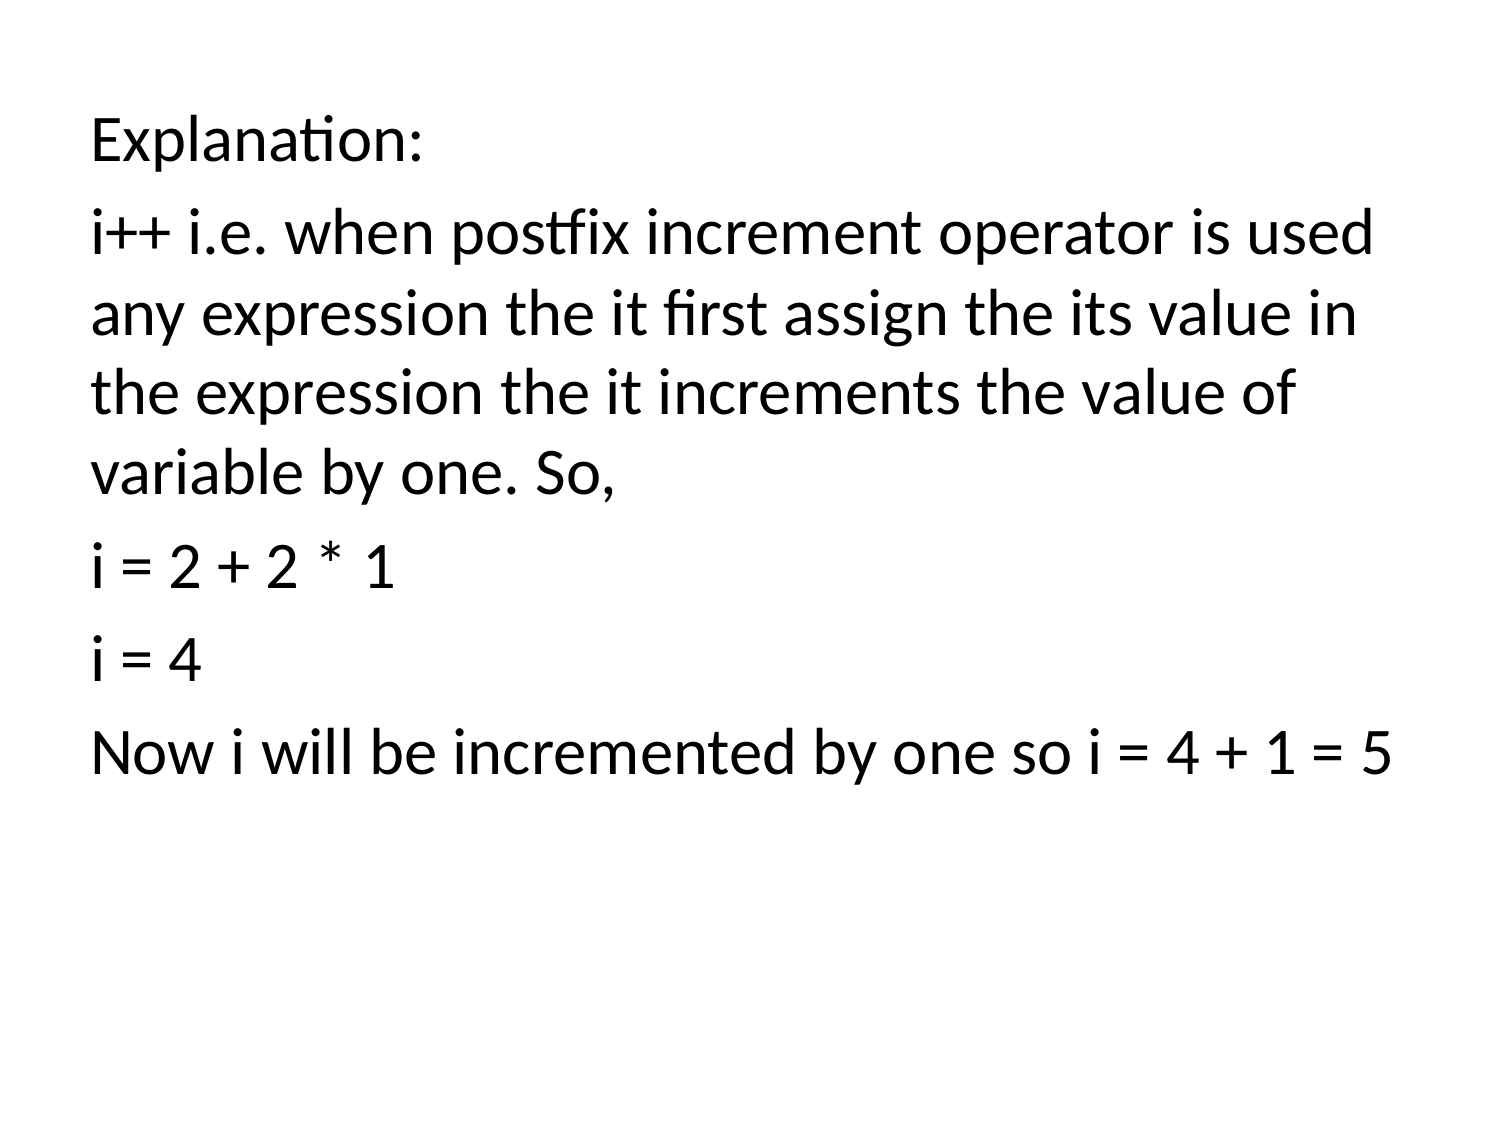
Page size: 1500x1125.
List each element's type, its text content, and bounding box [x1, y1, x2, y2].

list Explanation: i++ i.e. when postfix increment operator is used any expression the it first assign the its value in the expression the it increments the value of variable by one. So, i = 2 + 2 * 1 i = 4 Now i will be incremented by one so i = 4 + 1 = 5 [75, 87, 1425, 1005]
